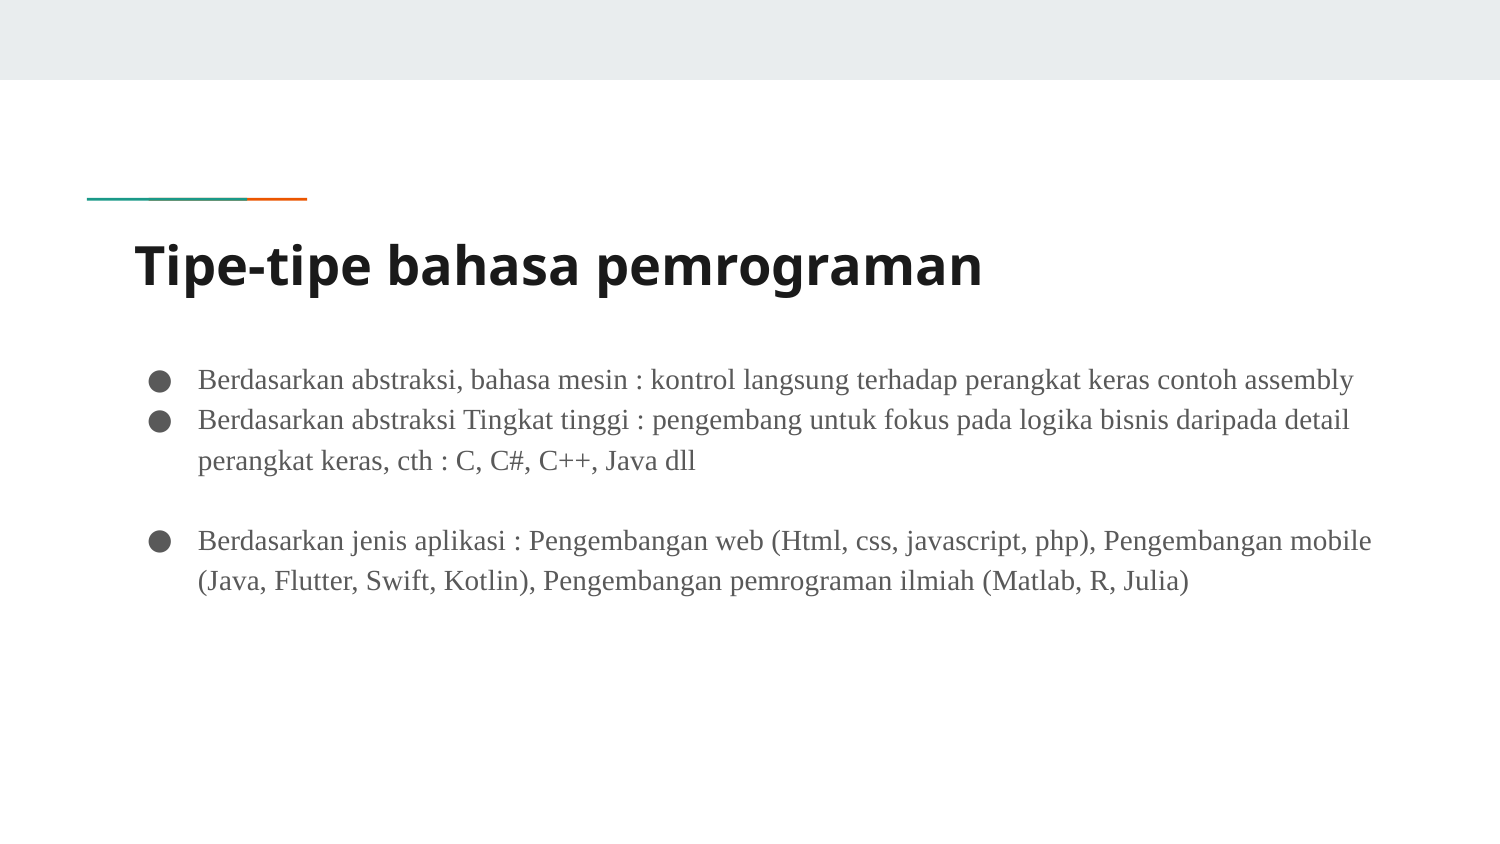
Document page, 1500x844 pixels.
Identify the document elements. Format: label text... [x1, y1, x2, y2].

list Berdasarkan abstraksi, bahasa mesin : kontrol langsung terhadap perangkat keras contoh assembly Berdasarkan abstraksi Tingkat tinggi : pengembang untuk fokus pada logika bisnis daripada detail perangkat keras, cth : C, C#, C++, Java dll Berdasarkan jenis aplikasi : Pengembangan web (Html, css, javascript, php), Pengembangan mobile (Java, Flutter, Swift, Kotlin), Pengembangan pemrograman ilmiah (Matlab, R, Julia) [108, 340, 1431, 712]
title Tipe-tipe bahasa pemrograman [119, 216, 1381, 305]
